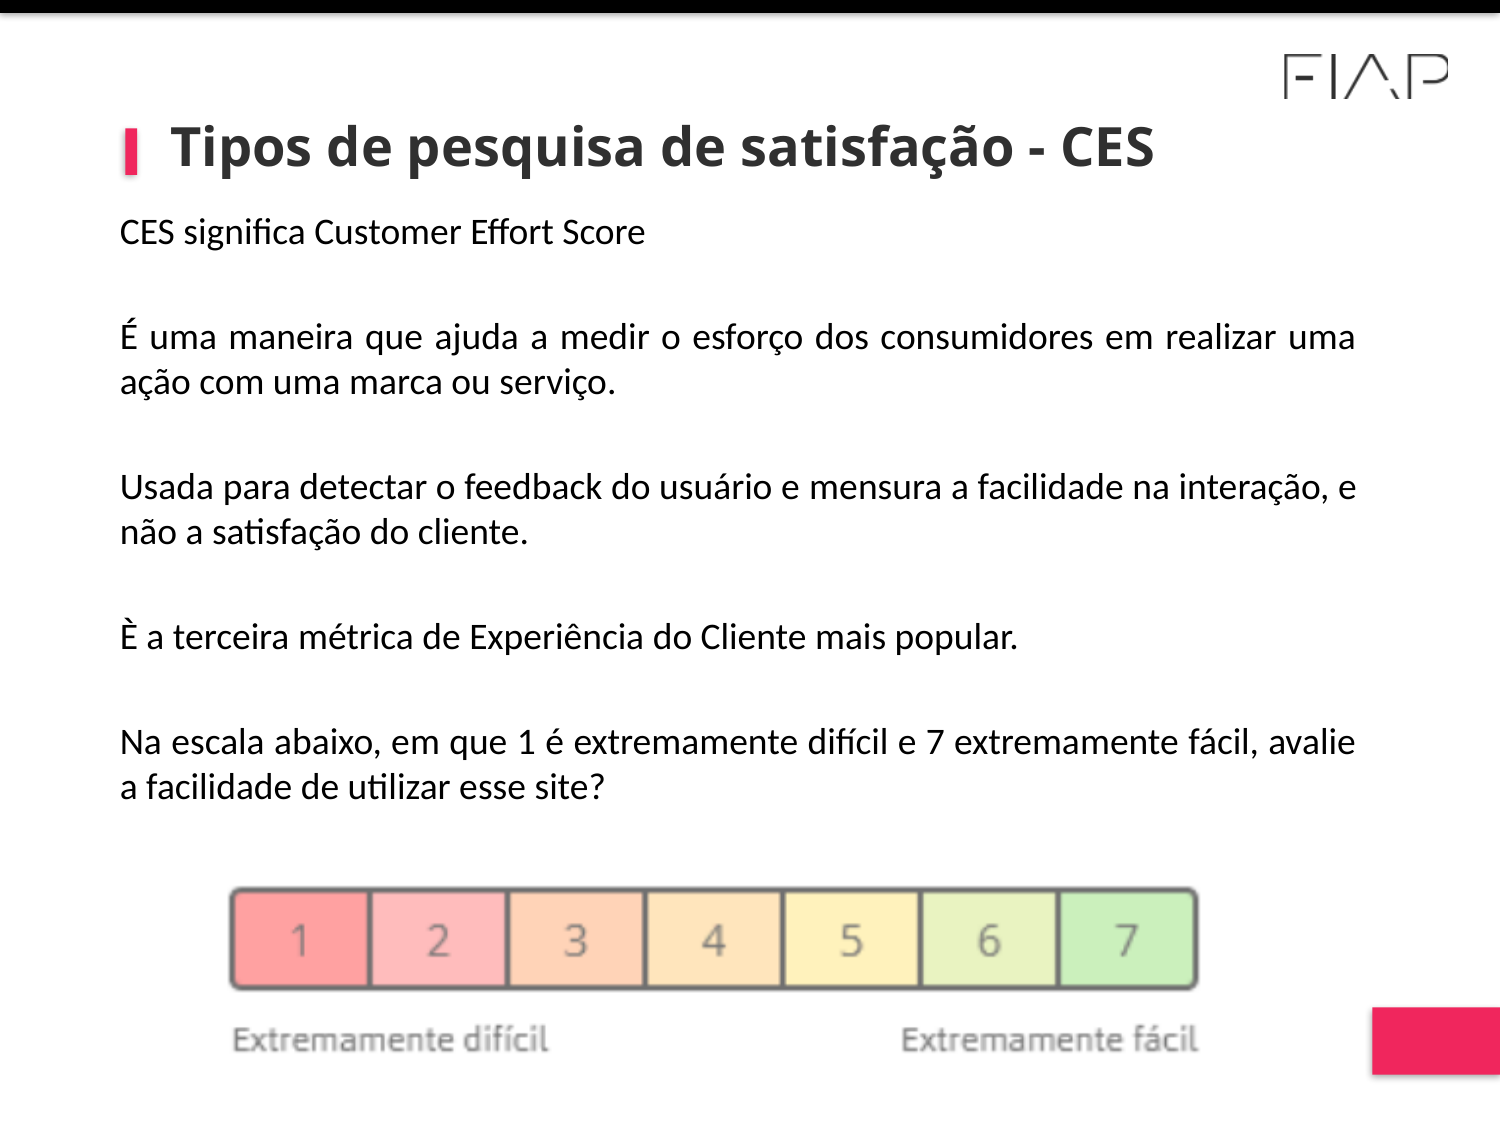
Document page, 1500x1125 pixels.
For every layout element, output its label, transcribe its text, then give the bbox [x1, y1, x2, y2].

text_box [125, 128, 138, 176]
text_box Tipos de pesquisa de satisfação - CES [155, 112, 1364, 186]
text_box [0, 0, 1500, 14]
text_box [1372, 1007, 1500, 1075]
text_box CES significa Customer Effort Score É uma maneira que ajuda a medir o esforço dos consumidores em realizar uma ação com uma marca ou serviço. Usada para detectar o feedback do usuário e mensura a facilidade na interação, e não a satisfação do cliente. È a terceira métrica de Experiência do Cliente mais popular. Na escala abaixo, em que 1 é extremamente difícil e 7 extremamente fácil, avalie a facilidade de utilizar esse site? [104, 199, 1373, 1014]
picture [199, 865, 1220, 1075]
picture [1283, 53, 1449, 99]
